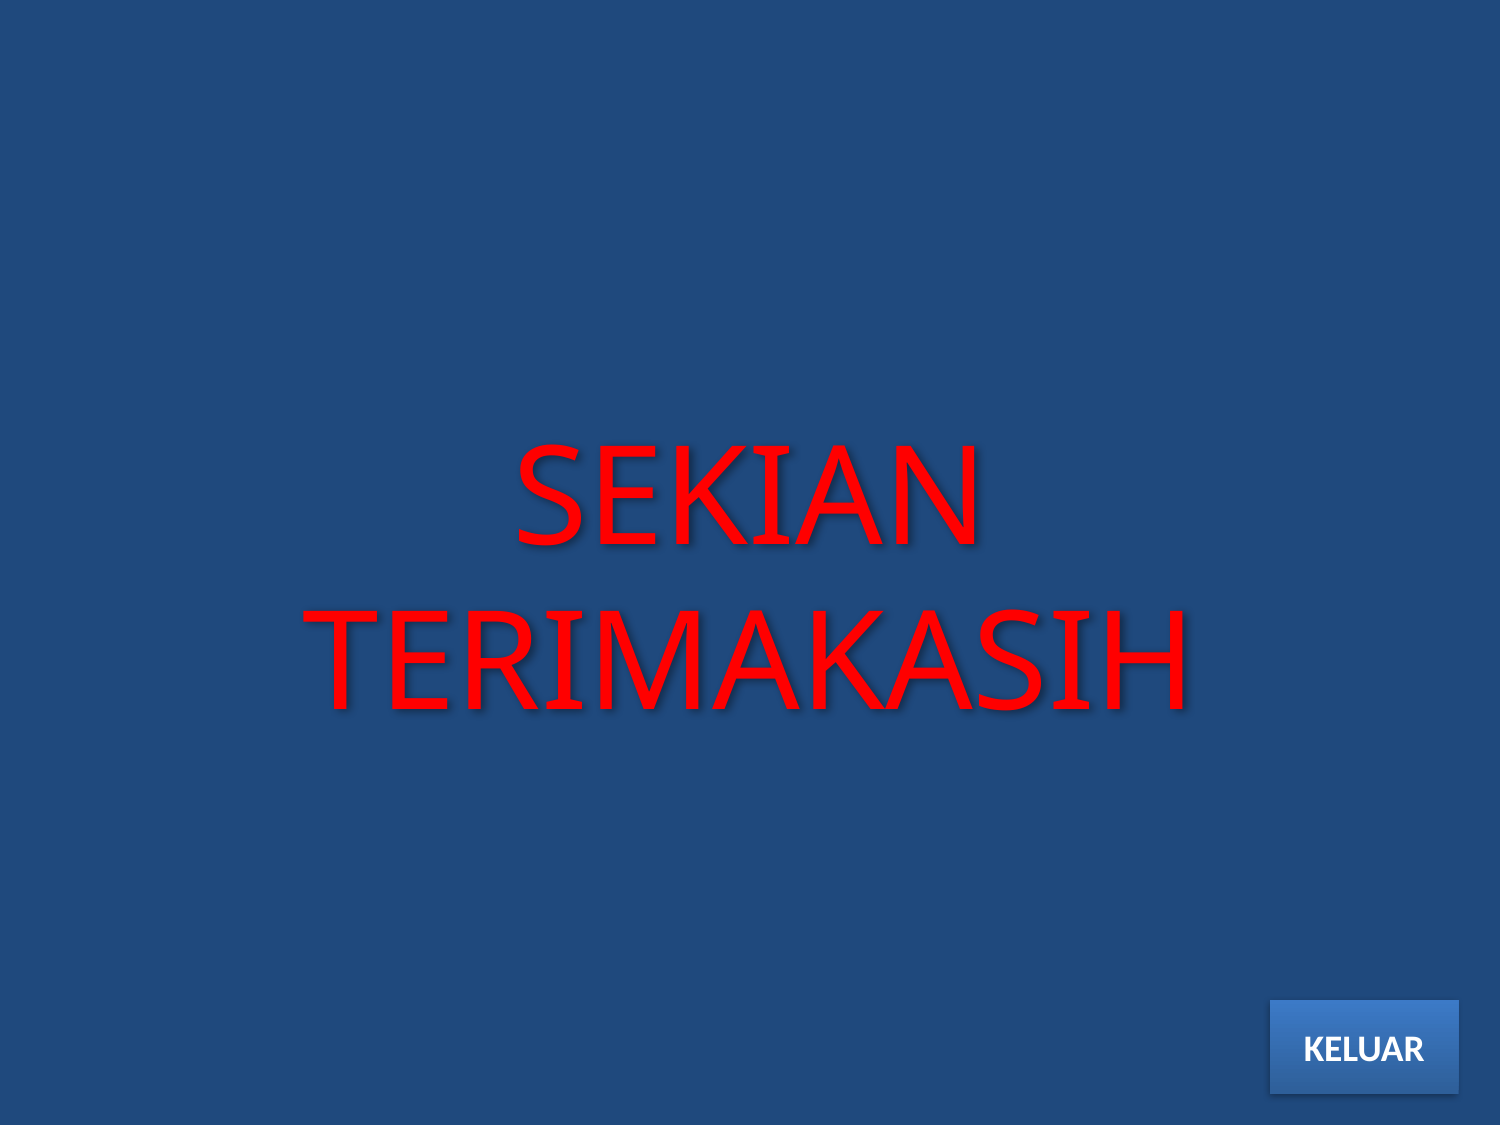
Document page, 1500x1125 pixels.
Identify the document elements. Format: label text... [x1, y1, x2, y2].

title SEKIAN TERIMAKASIH [73, 113, 1427, 1031]
text_box KELUAR [1269, 999, 1459, 1094]
